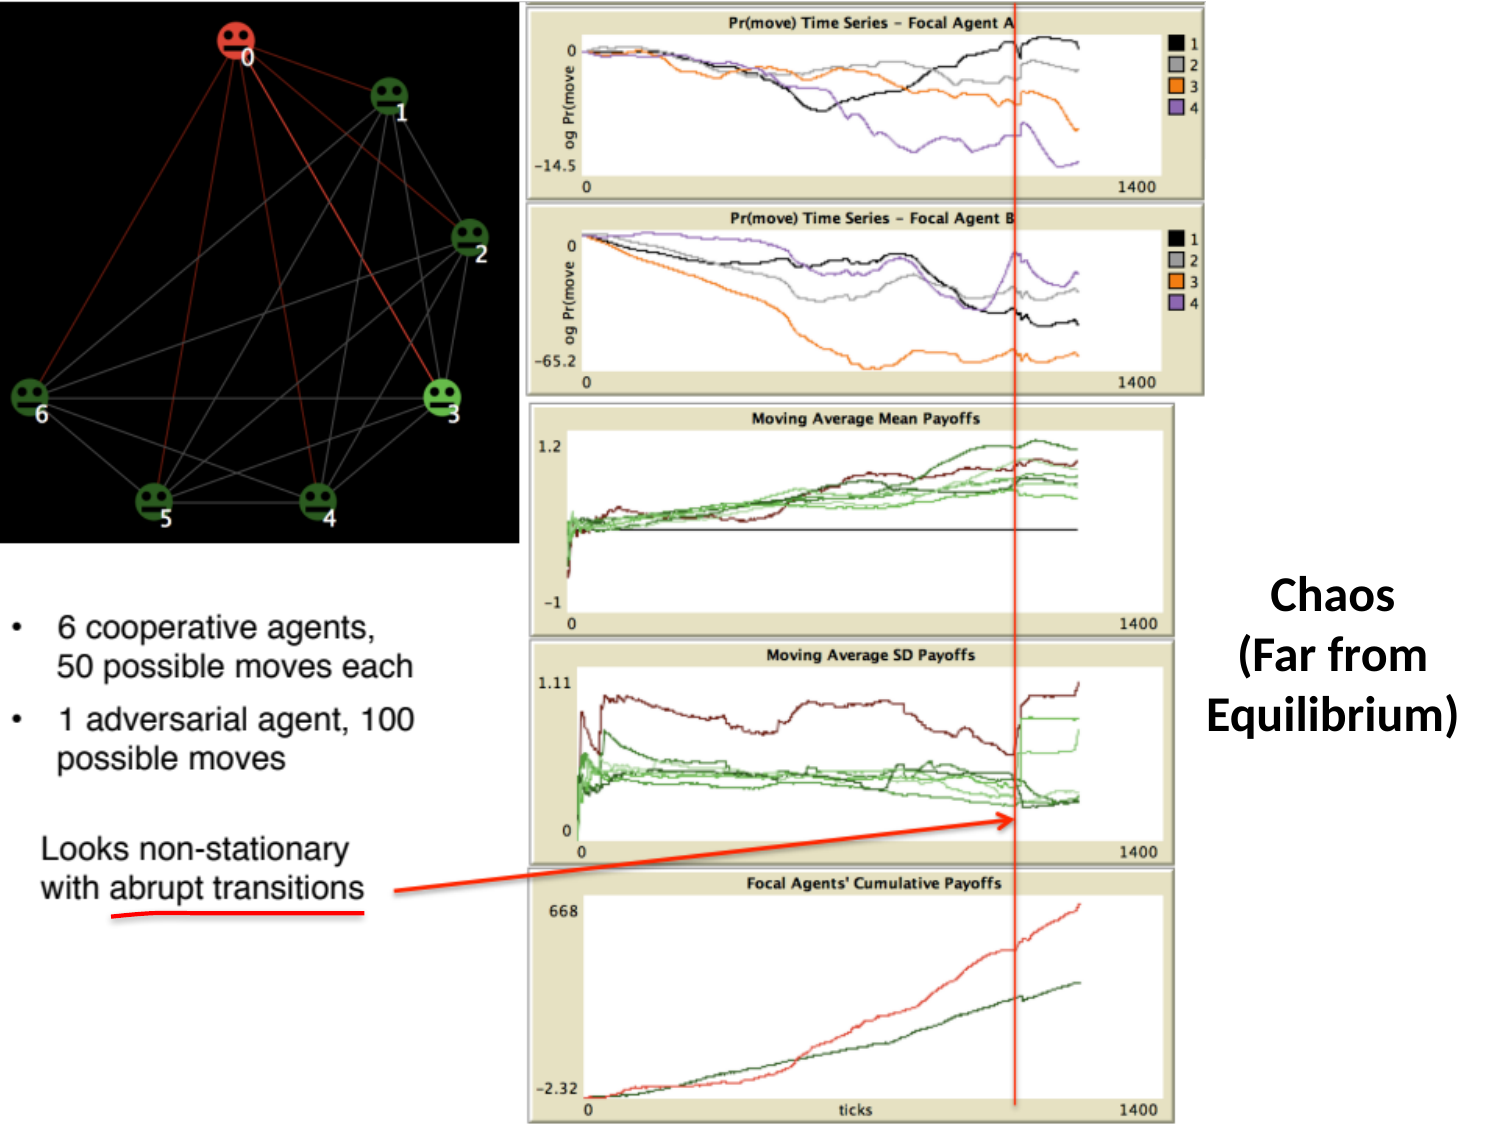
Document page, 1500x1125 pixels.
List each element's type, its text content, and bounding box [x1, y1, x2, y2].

picture [0, 0, 1207, 1125]
text_box Chaos (Far from Equilibrium) [1211, 554, 1475, 749]
